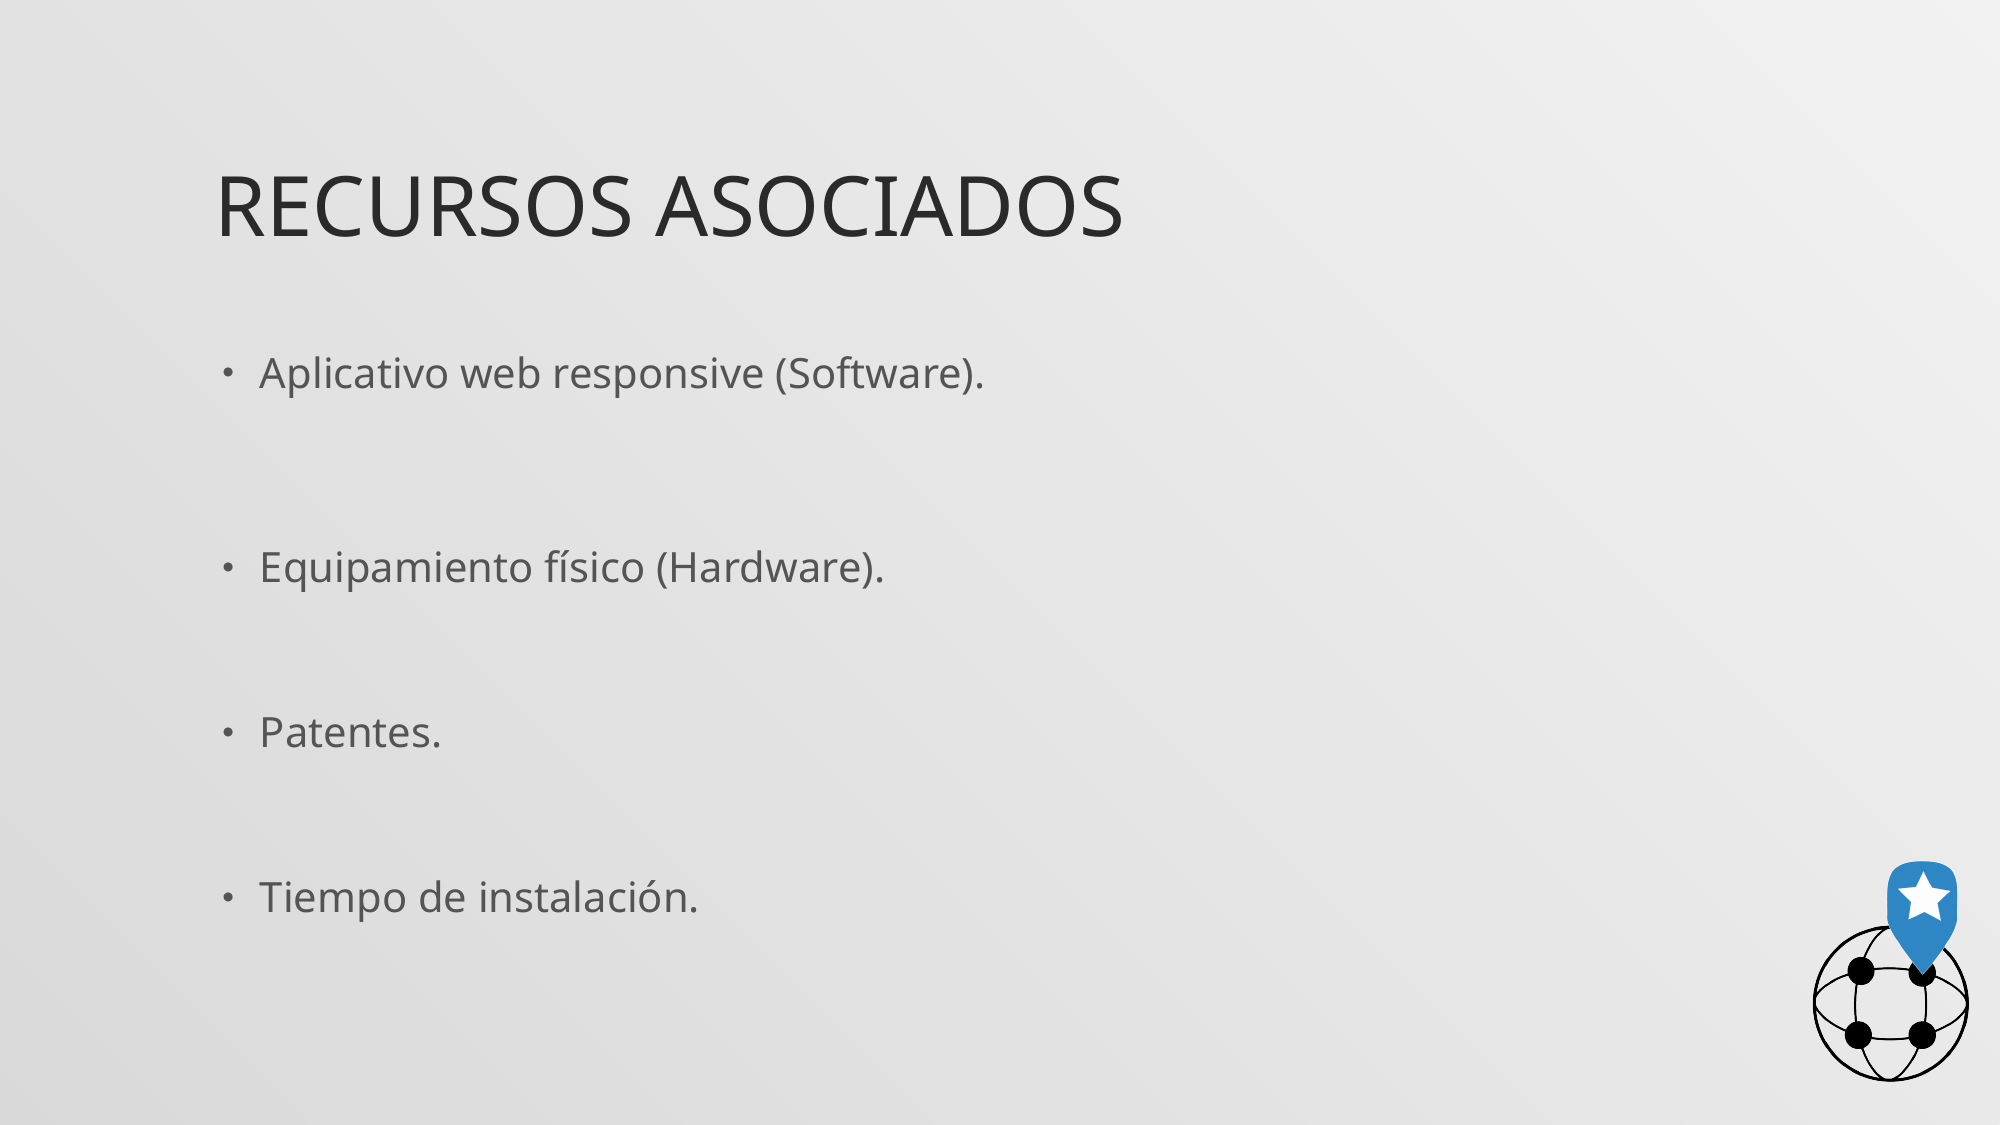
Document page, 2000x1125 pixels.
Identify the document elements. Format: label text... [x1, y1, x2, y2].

list Aplicativo web responsive (Software). Equipamiento físico (Hardware). Patentes. Tiempo de instalación. [199, 314, 1800, 1013]
title Recursos asociados [199, 45, 1800, 263]
picture [1792, 856, 2000, 1125]
